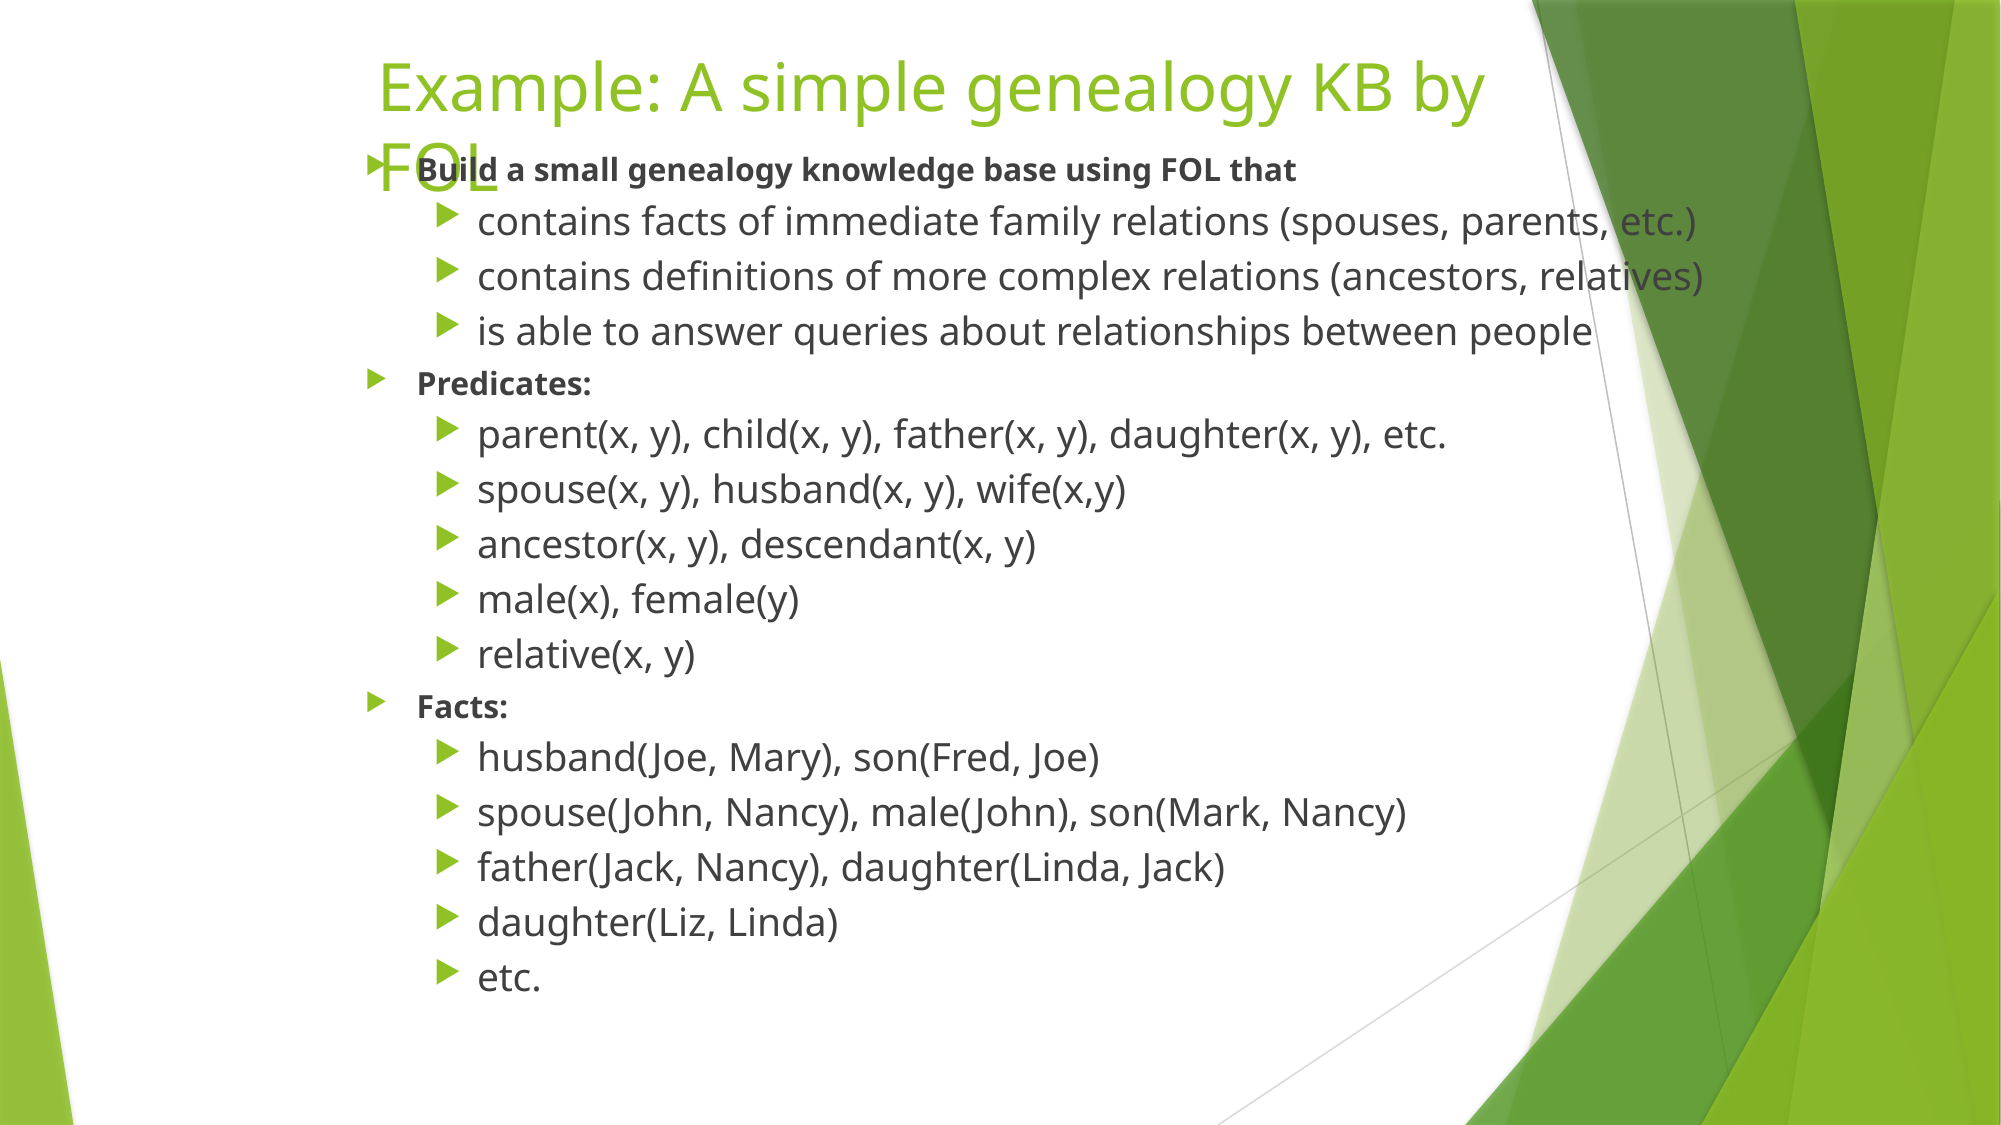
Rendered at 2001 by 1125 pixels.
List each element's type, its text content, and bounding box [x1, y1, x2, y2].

list Build a small genealogy knowledge base using FOL that contains facts of immediate family relations (spouses, parents, etc.) contains definitions of more complex relations (ancestors, relatives) is able to answer queries about relationships between people Predicates: parent(x, y), child(x, y), father(x, y), daughter(x, y), etc. spouse(x, y), husband(x, y), wife(x,y) ancestor(x, y), descendant(x, y) male(x), female(y) relative(x, y) Facts: husband(Joe, Mary), son(Fred, Joe) spouse(John, Nancy), male(John), son(Mark, Nancy) father(Jack, Nancy), daughter(Linda, Jack) daughter(Liz, Linda) etc. [350, 149, 1725, 1088]
title Example: A simple genealogy KB by FOL [362, 37, 1638, 138]
